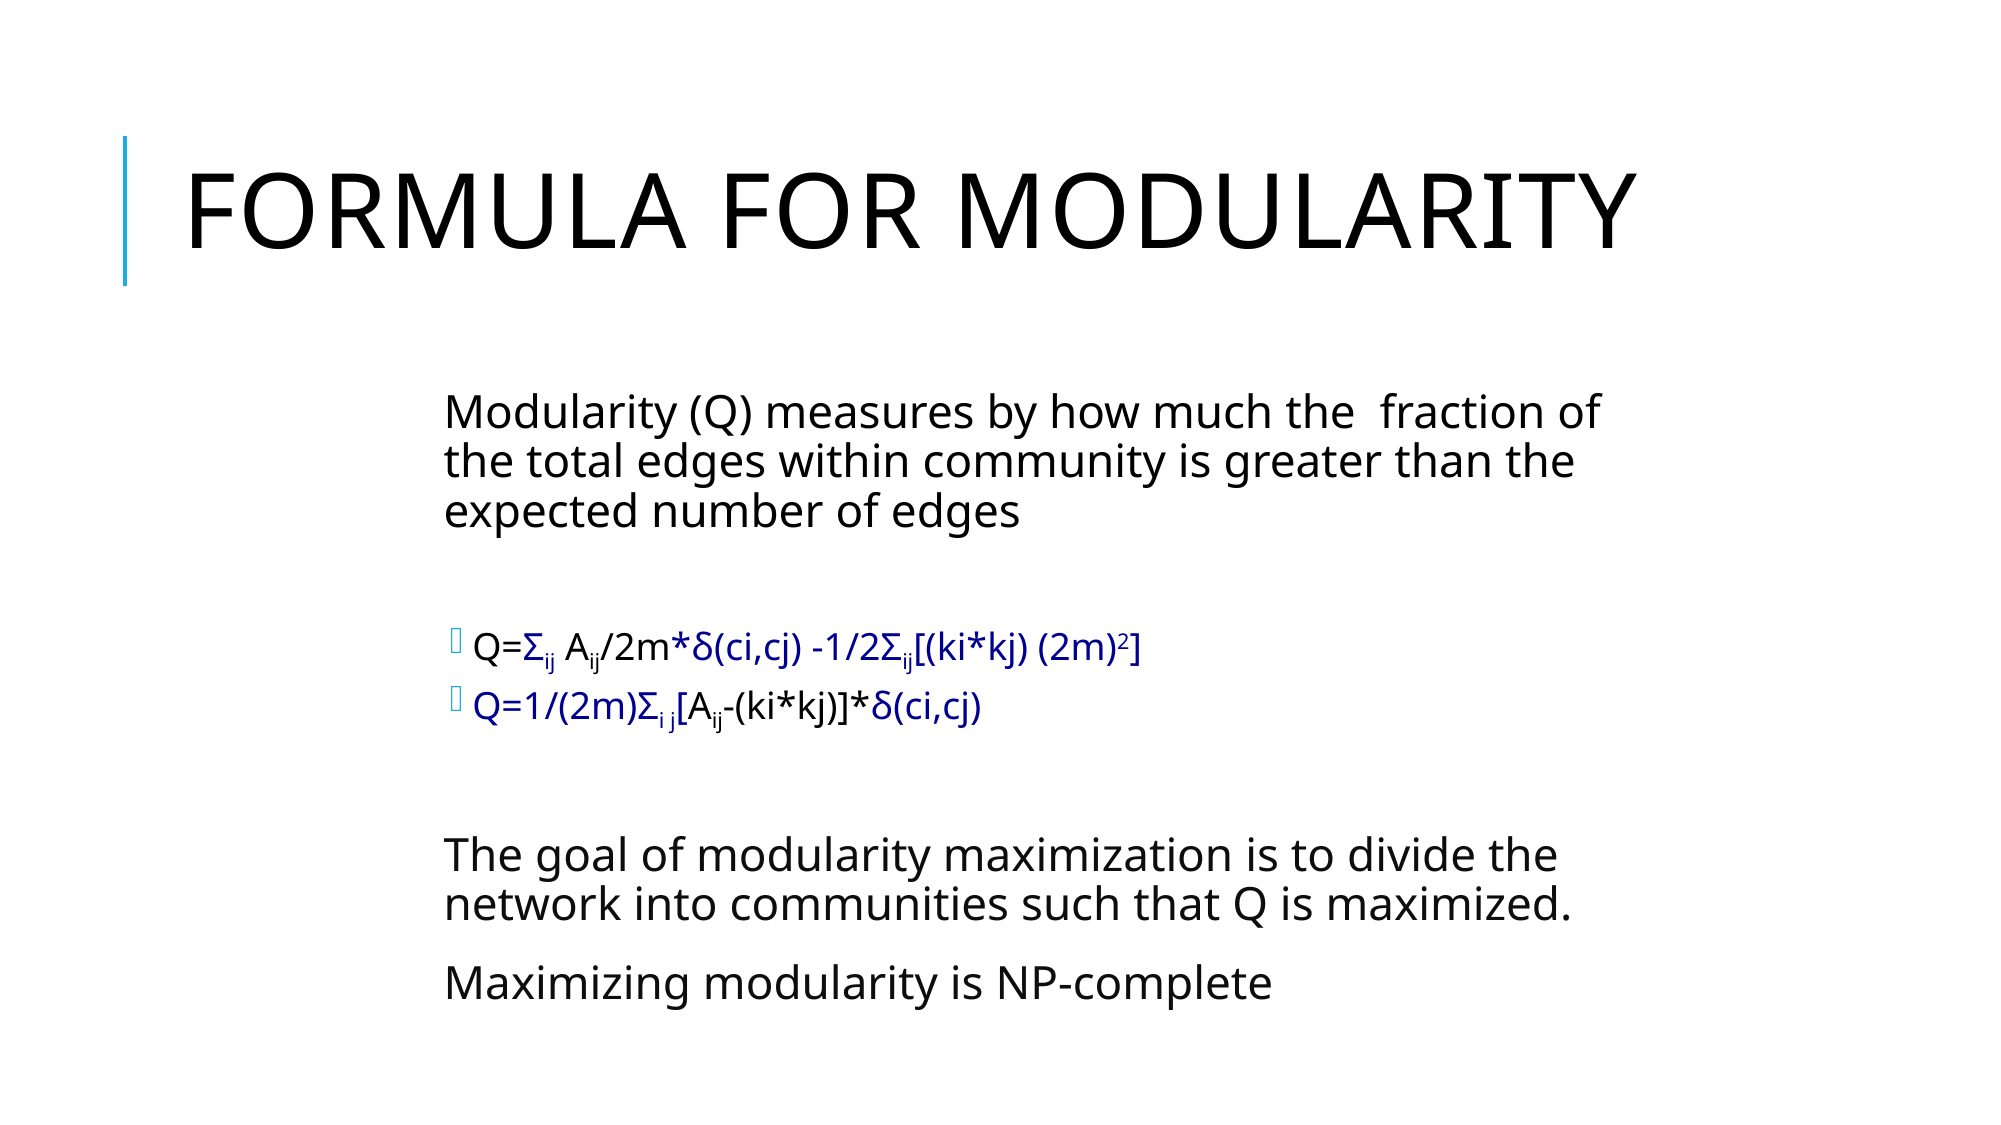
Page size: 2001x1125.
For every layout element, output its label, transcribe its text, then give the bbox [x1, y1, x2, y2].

title Formula for Modularity [168, 96, 1763, 342]
list Modularity (Q) measures by how much the fraction of the total edges within community is greater than the expected number of edges Q=Σij Aij/2m*δ(ci,cj) -1/2Σij[(ki*kj) (2m)2] Q=1/(2m)Σi j[Aij-(ki*kj)]*δ(ci,cj) The goal of modularity maximization is to divide the network into communities such that Q is maximized. Maximizing modularity is NP-complete [421, 381, 1616, 1065]
